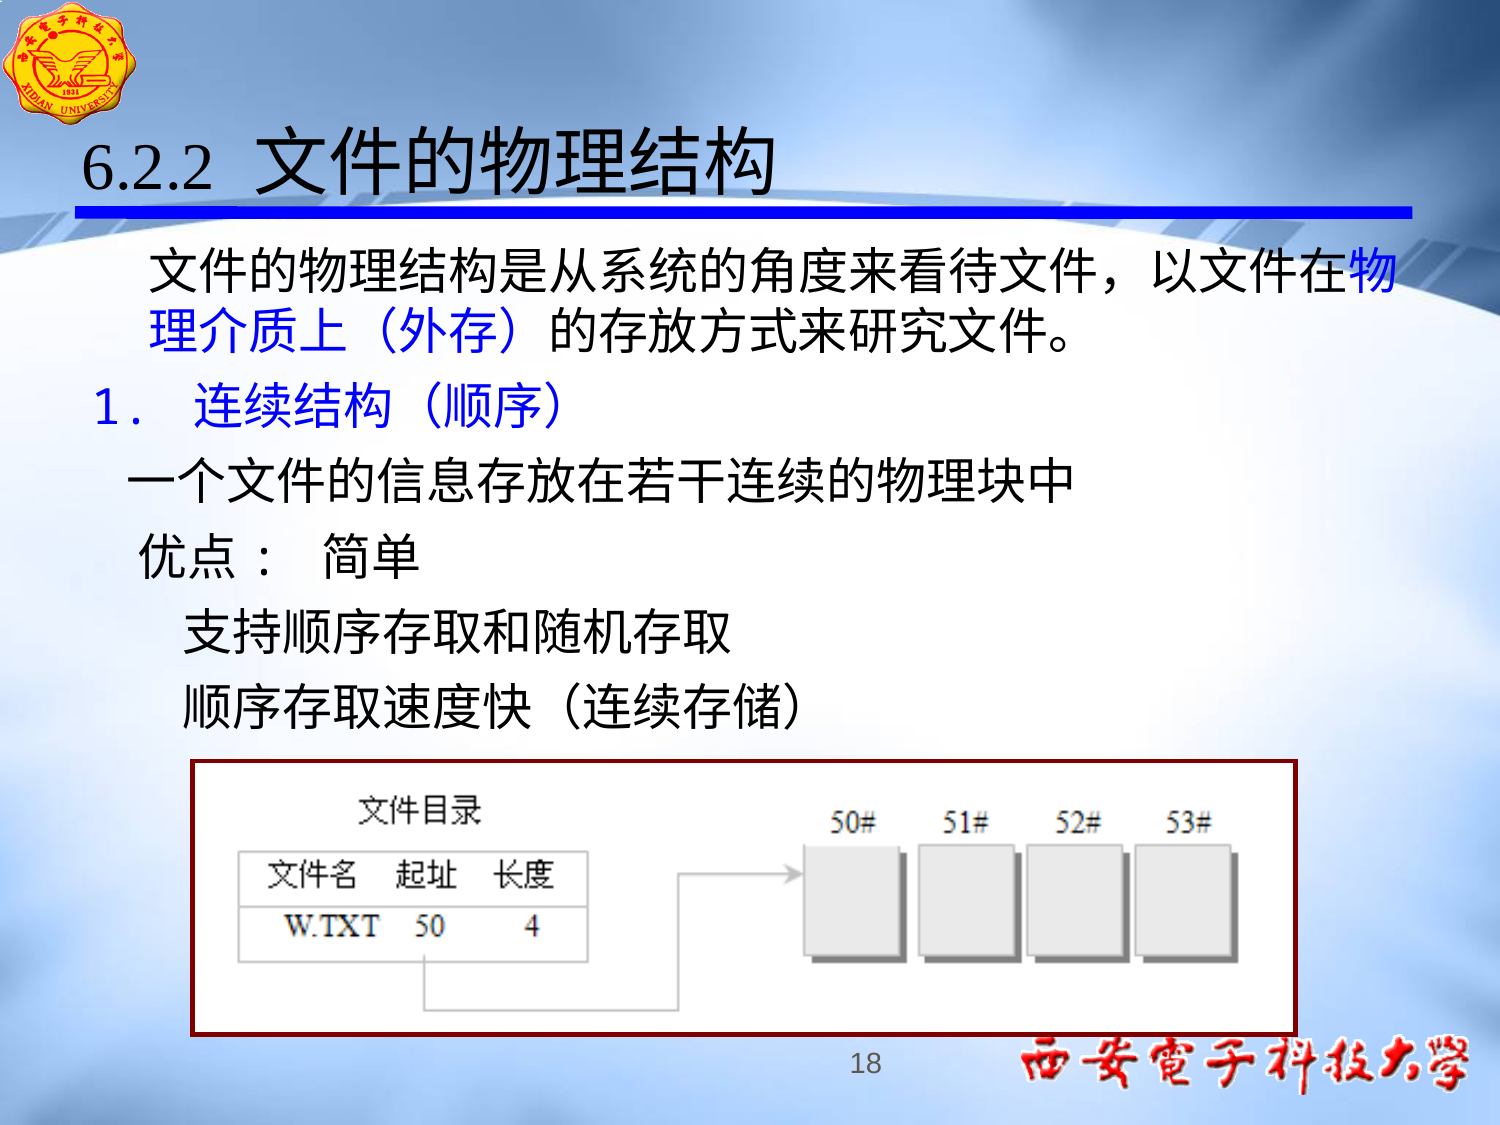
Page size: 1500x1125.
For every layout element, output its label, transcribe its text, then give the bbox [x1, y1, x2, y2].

text_box 文件的物理结构是从系统的角度来看待文件，以文件在物理介质上（外存）的存放方式来研究文件。 1. 连续结构（顺序） 一个文件的信息存放在若干连续的物理块中 优点: 简单 支持顺序存取和随机存取 顺序存取速度快（连续存储） [76, 231, 1419, 894]
text_box [584, 1037, 898, 1087]
text_box 6.2.2 文件的物理结构 [66, 24, 1413, 213]
picture [0, 0, 1500, 1125]
